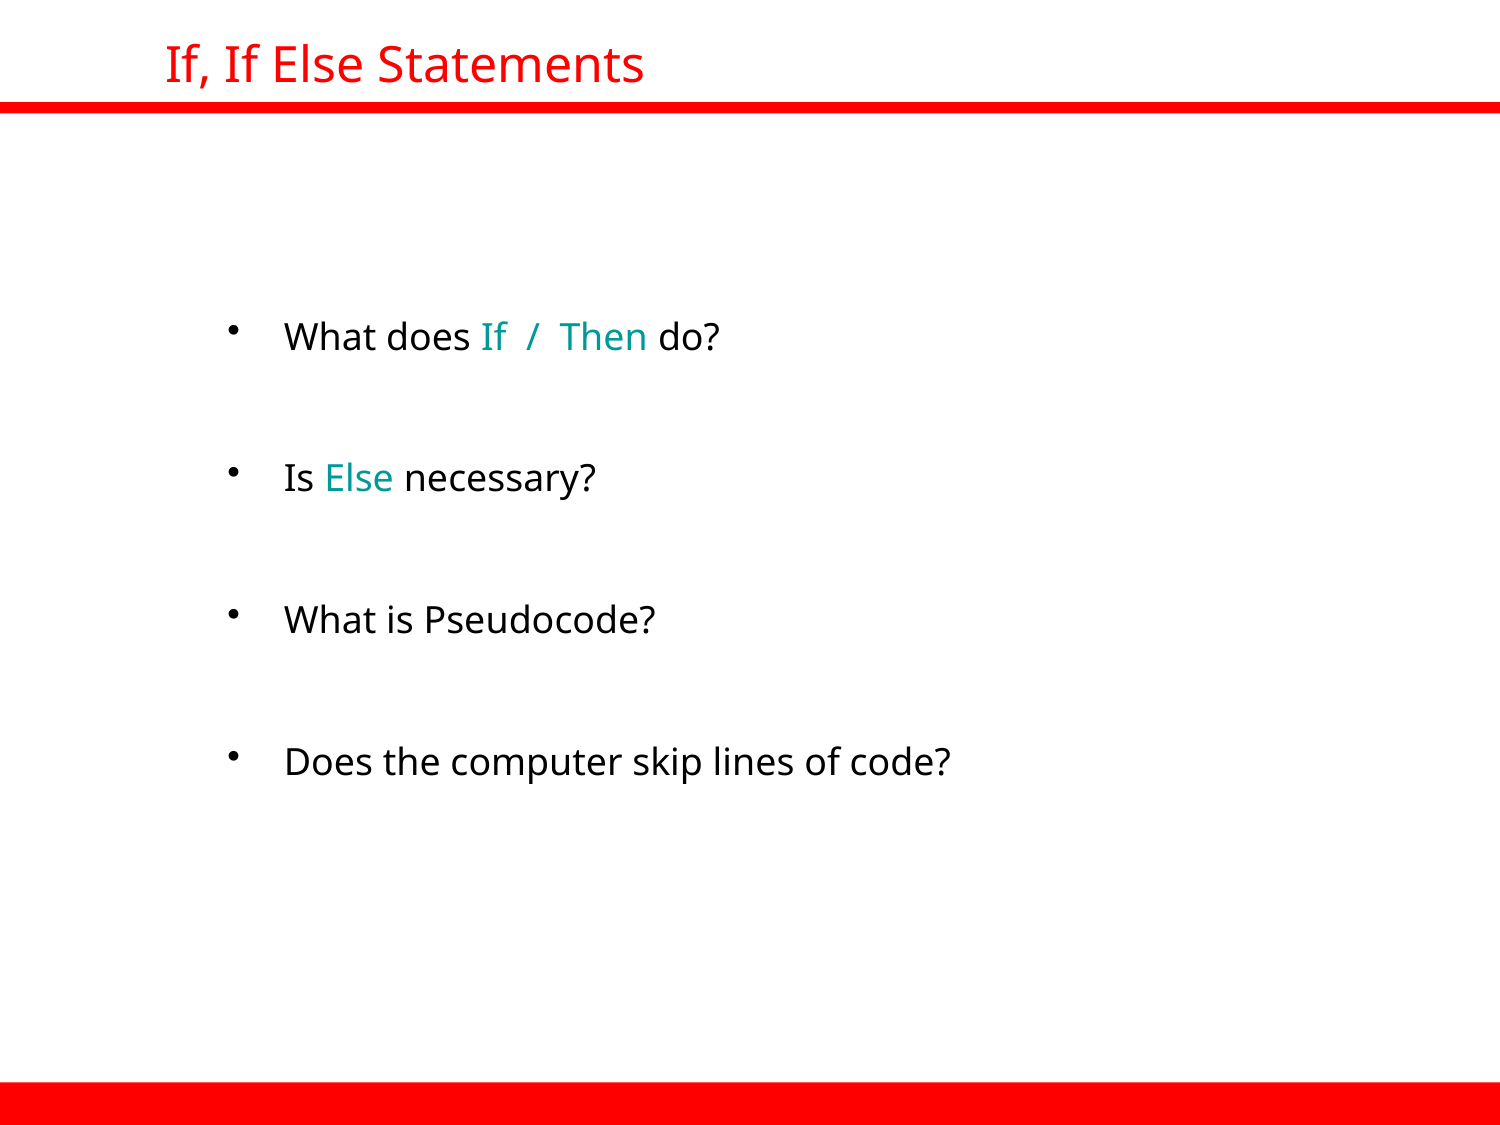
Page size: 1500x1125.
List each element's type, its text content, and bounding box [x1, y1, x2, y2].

title If, If Else Statements [149, 24, 1088, 176]
list What does If / Then do? Is Else necessary? What is Pseudocode? Does the computer skip lines of code? [212, 299, 1476, 779]
